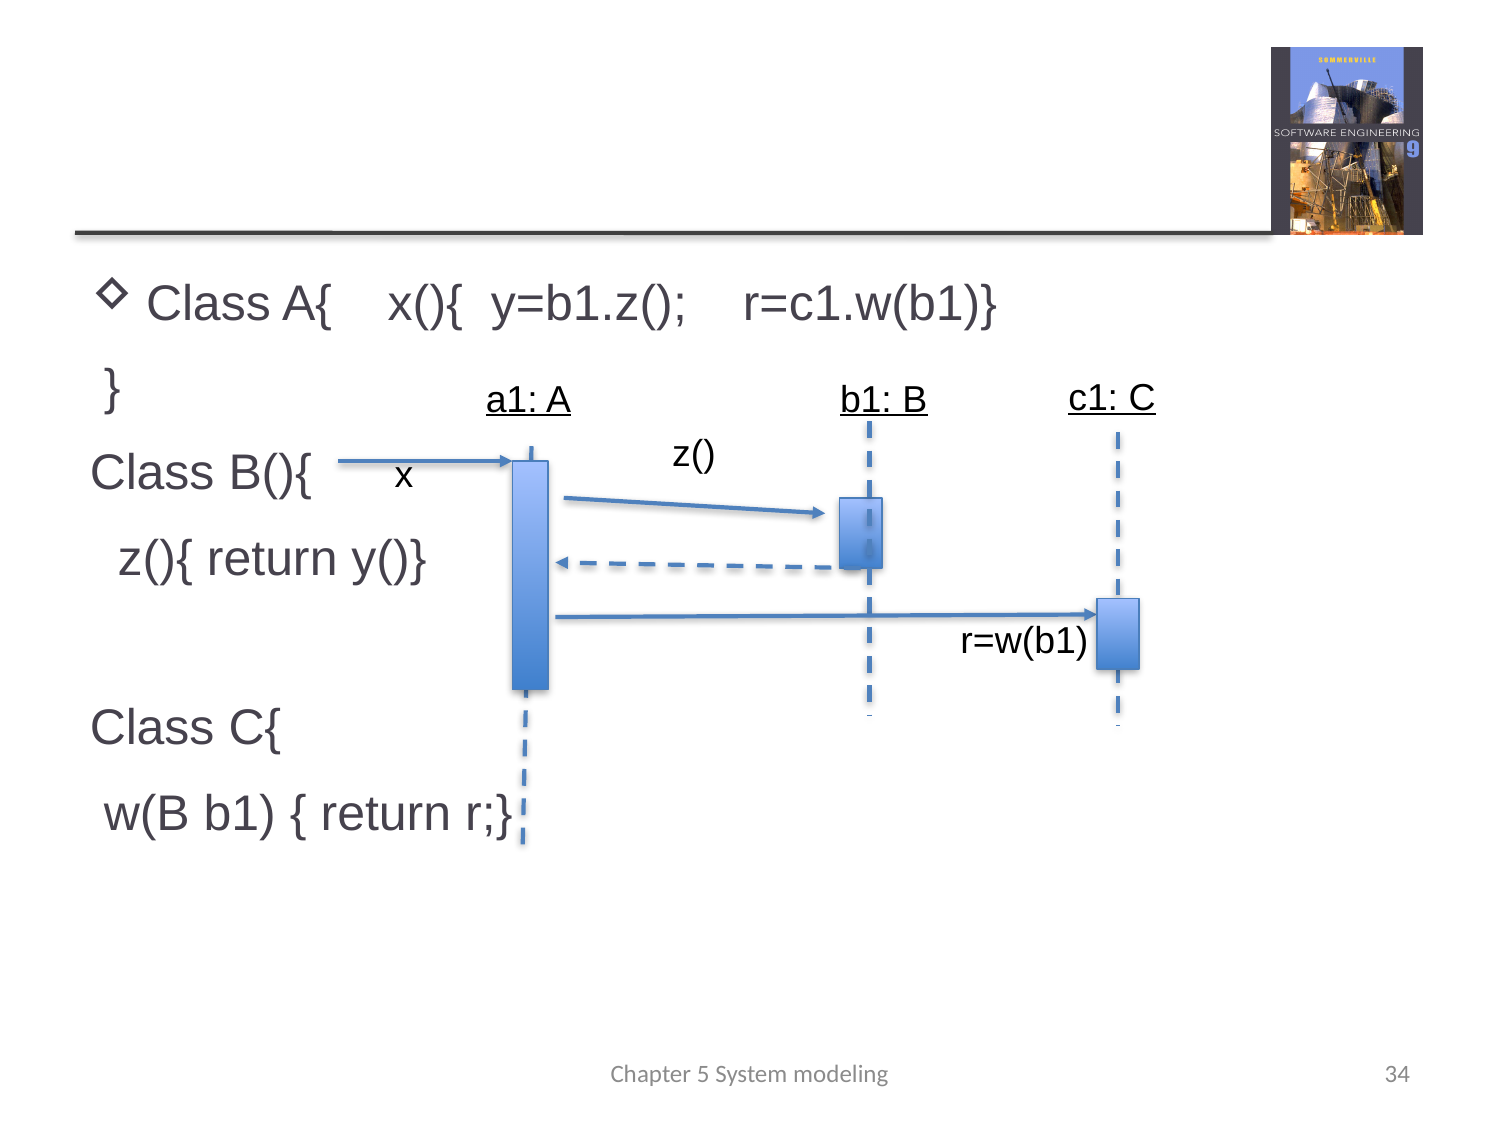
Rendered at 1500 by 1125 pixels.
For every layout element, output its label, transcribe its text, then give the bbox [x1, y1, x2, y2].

text_box c1: C [1053, 365, 1240, 426]
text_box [563, 497, 826, 514]
text_box [1096, 598, 1113, 670]
list Class A{ x(){ y=b1.z(); r=c1.w(b1)} } Class B(){ z(){ return y()} Class C{ w(B b1) { return r;} [75, 262, 1425, 1005]
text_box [555, 562, 861, 569]
text_box x [394, 442, 403, 460]
text_box z() [657, 421, 850, 481]
text_box [839, 497, 864, 562]
slide_number 34 [1074, 1042, 1425, 1103]
text_box [512, 460, 517, 690]
text_box a1: A [471, 367, 658, 428]
text_box [875, 497, 883, 569]
text_box r=w(b1) [945, 626, 1091, 668]
text_box x [394, 470, 403, 503]
text_box [1123, 598, 1140, 670]
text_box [522, 445, 532, 857]
text_box b1: B [825, 367, 1012, 428]
footer Chapter 5 System modeling [512, 1042, 988, 1103]
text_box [555, 614, 1098, 618]
picture [1271, 47, 1423, 235]
text_box [536, 460, 549, 690]
